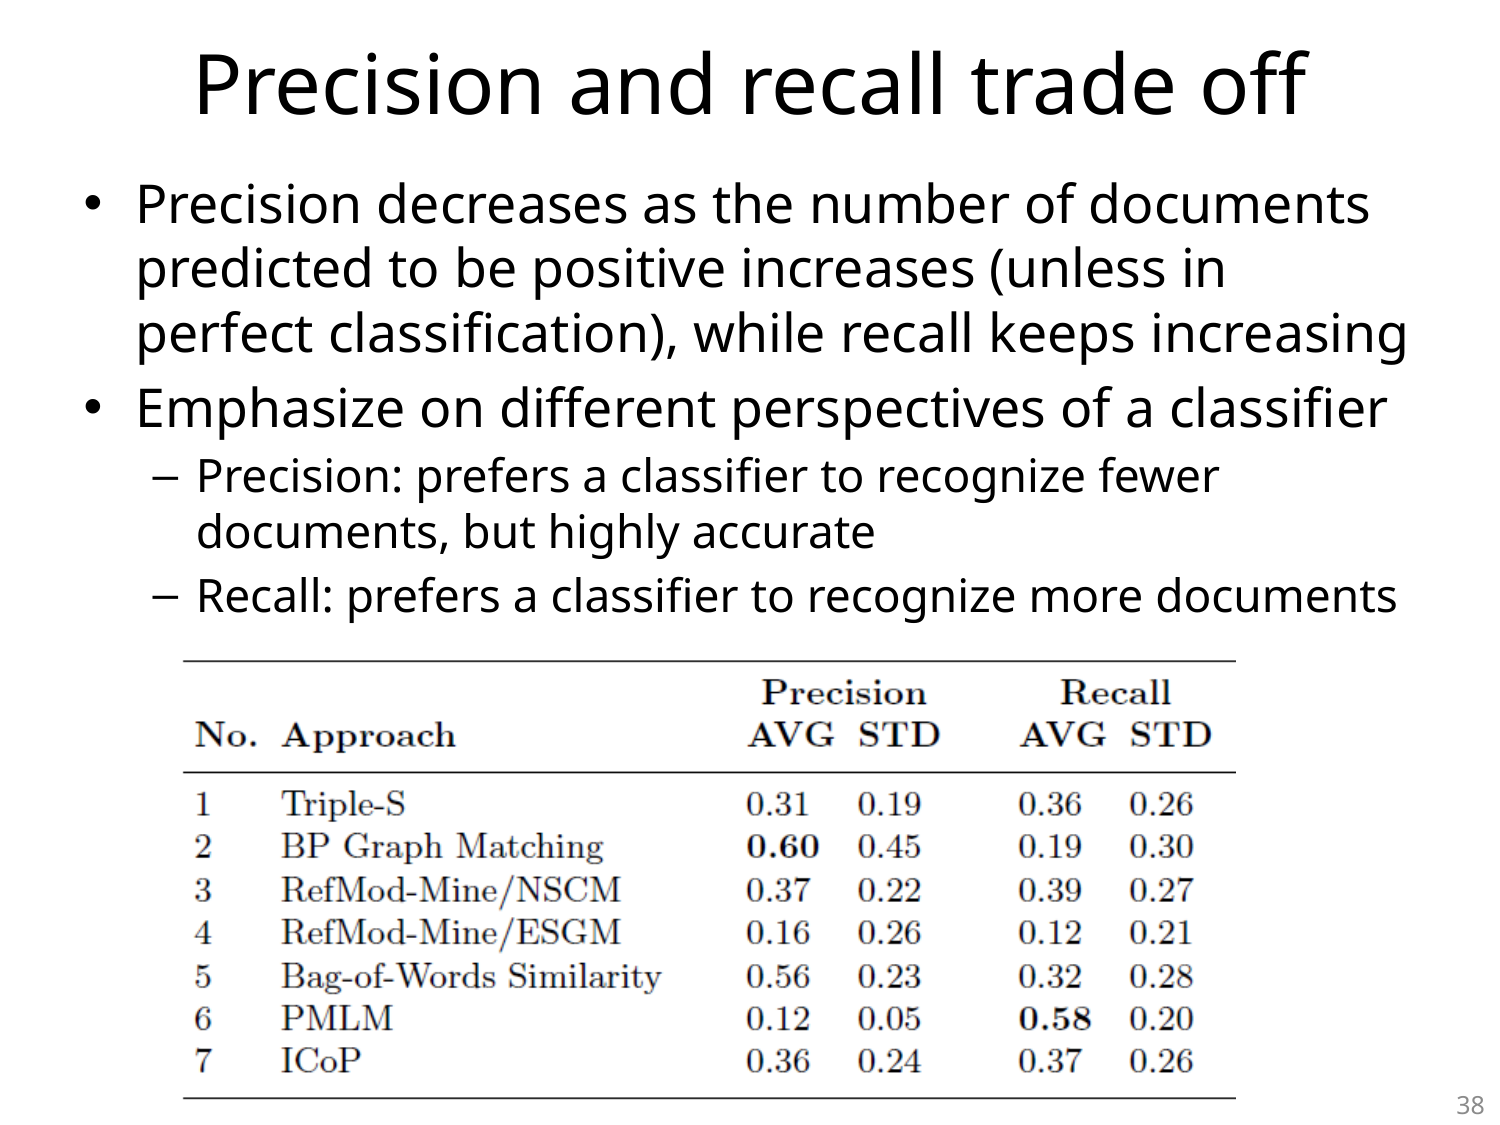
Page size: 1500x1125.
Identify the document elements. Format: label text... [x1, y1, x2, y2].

picture [174, 656, 1237, 1104]
slide_number 38 [1149, 1087, 1500, 1125]
title Precision and recall trade off [0, 0, 1500, 163]
list Precision decreases as the number of documents predicted to be positive increases (unless in perfect classification), while recall keeps increasing Emphasize on different perspectives of a classifier Precision: prefers a classifier to recognize fewer documents, but highly accurate Recall: prefers a classifier to recognize more documents [68, 162, 1432, 650]
